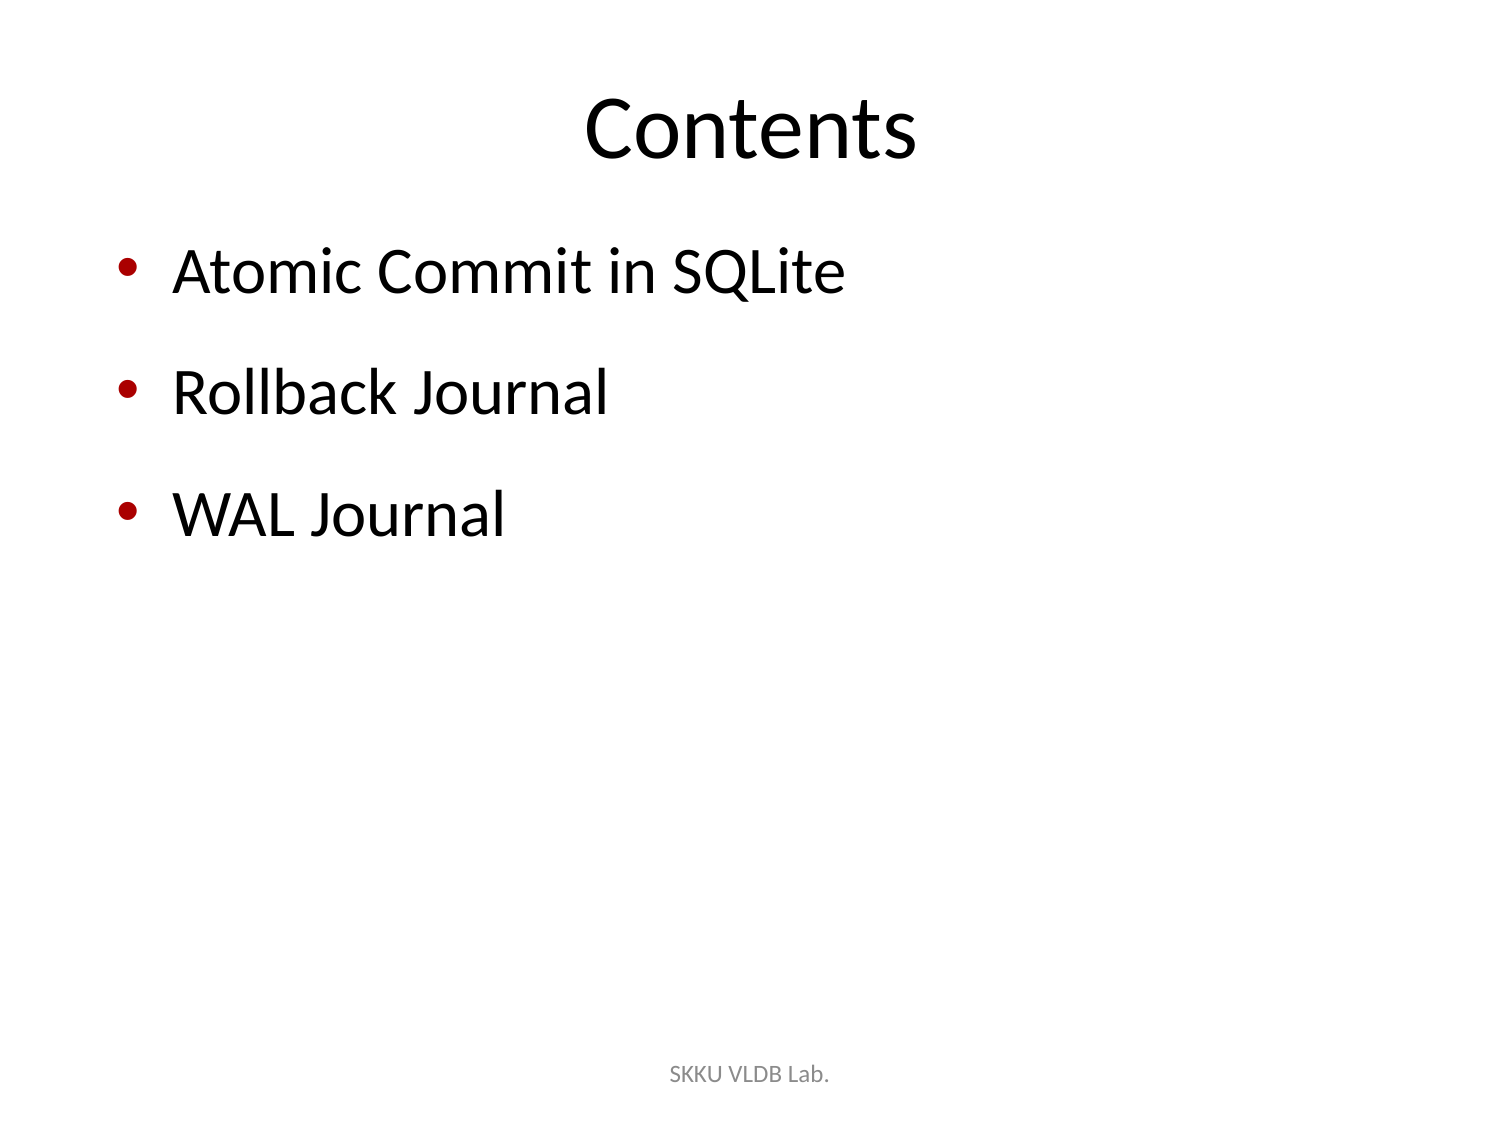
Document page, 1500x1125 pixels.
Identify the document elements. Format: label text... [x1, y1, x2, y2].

title Contents [101, 45, 1402, 198]
list Atomic Commit in SQLite Rollback Journal WAL Journal [101, 218, 1402, 1005]
footer SKKU VLDB Lab. [512, 1042, 988, 1103]
